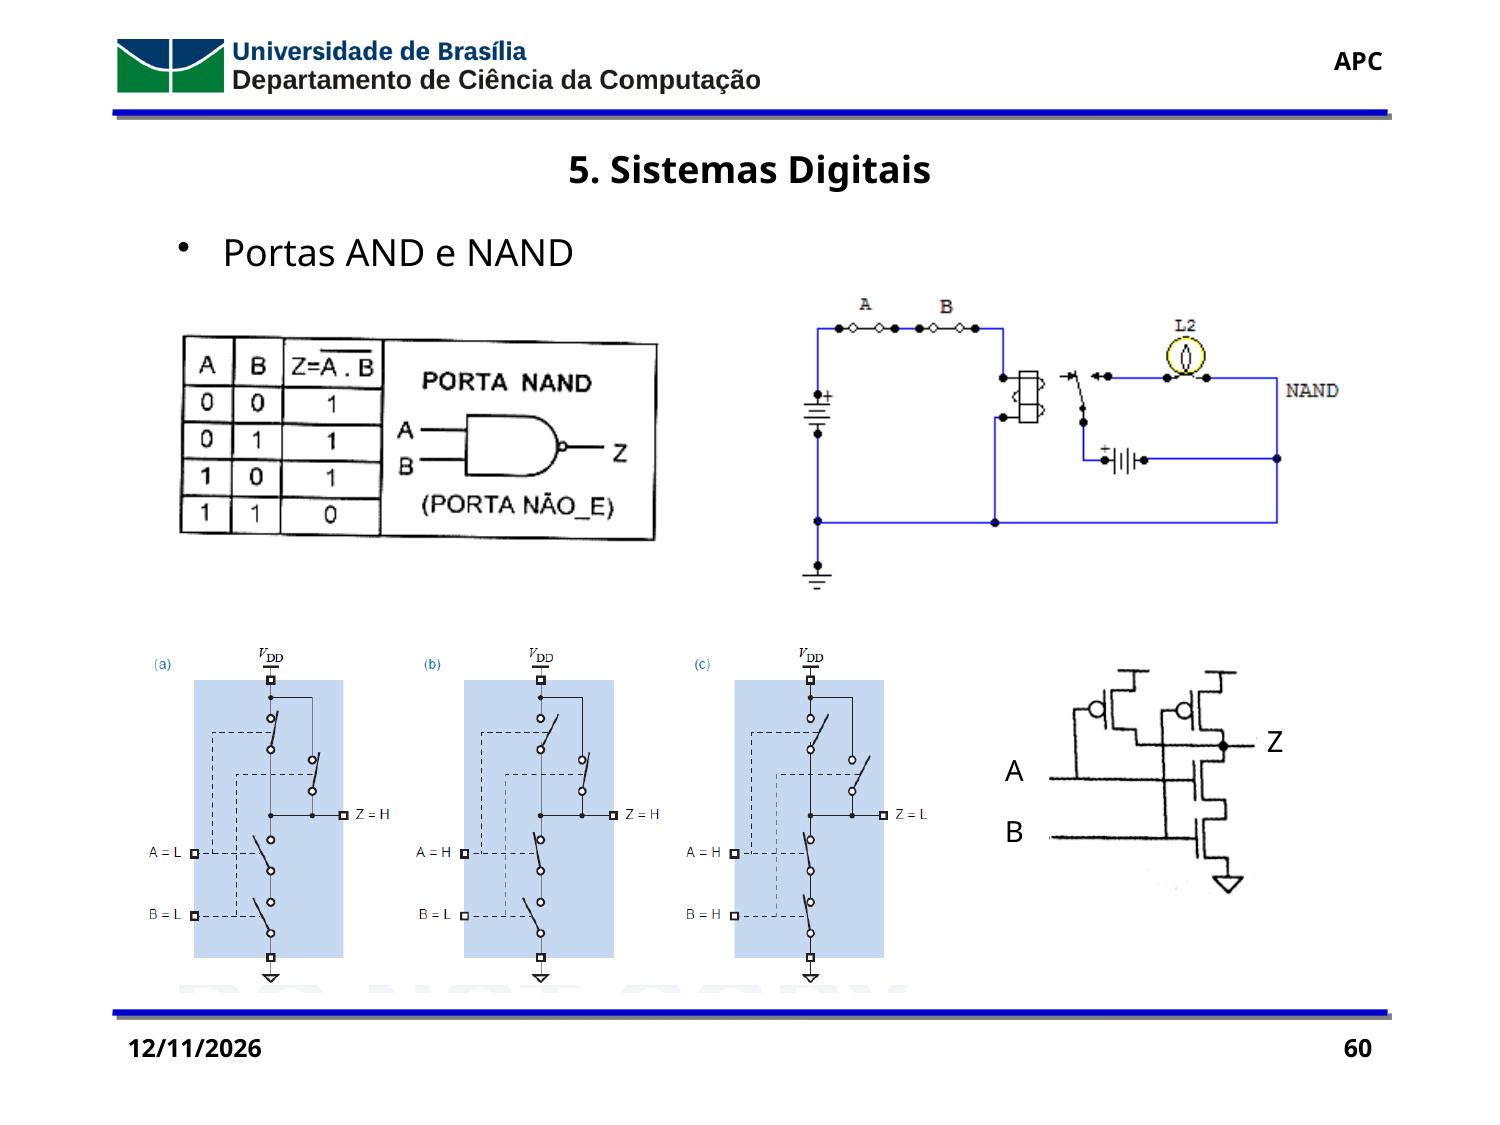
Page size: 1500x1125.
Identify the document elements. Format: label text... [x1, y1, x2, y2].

picture [139, 644, 938, 993]
text_box A [990, 744, 1031, 795]
text_box B [990, 806, 1031, 857]
picture [796, 292, 1347, 598]
text_box [0, 0, 1500, 75]
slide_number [112, 1024, 426, 1101]
slide_number 60 [1074, 1024, 1388, 1101]
text_box Z [1270, 716, 1299, 767]
text_box 5. Sistemas Digitais [112, 138, 1388, 243]
text_box Portas AND e NAND [162, 243, 1348, 281]
picture [175, 327, 664, 546]
picture [1036, 656, 1266, 903]
picture [117, 75, 760, 94]
